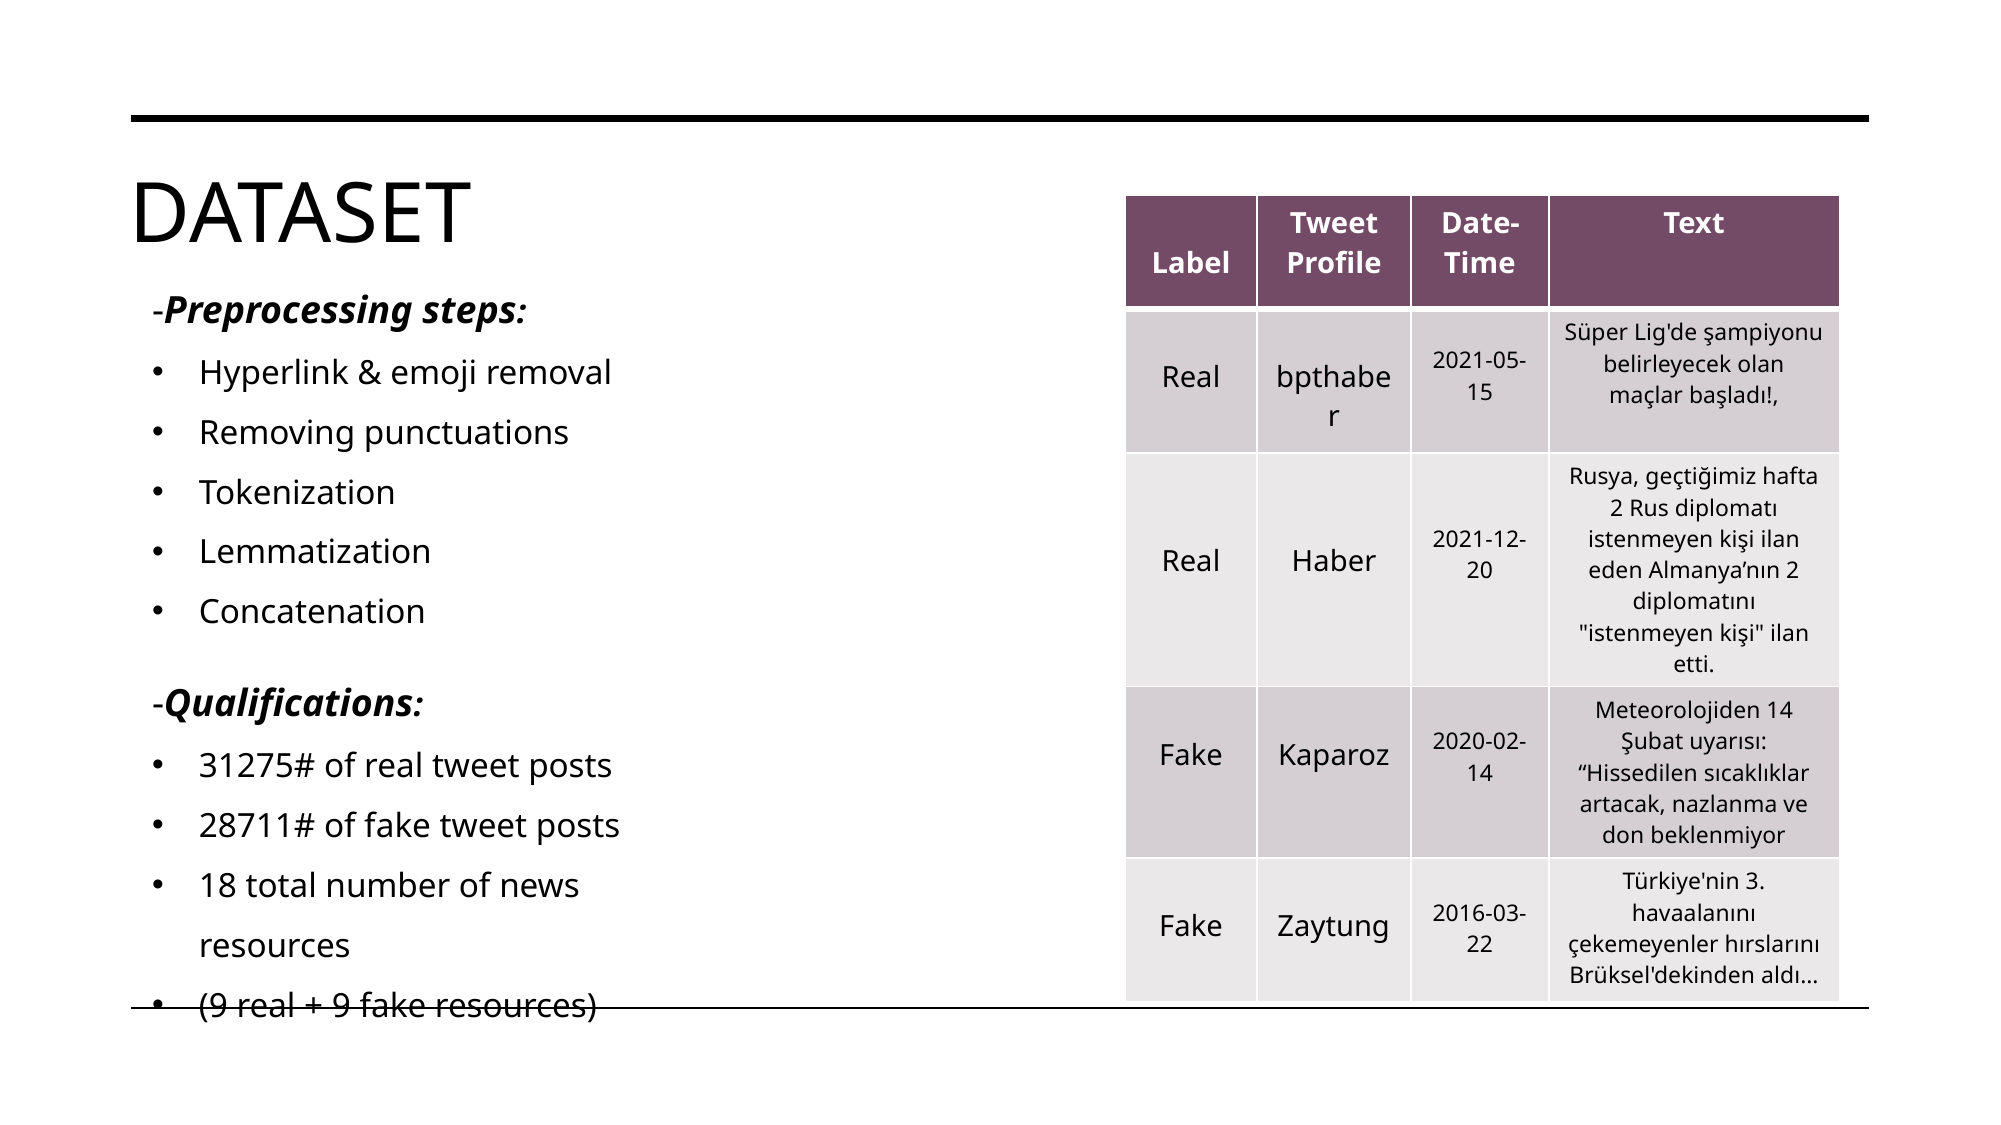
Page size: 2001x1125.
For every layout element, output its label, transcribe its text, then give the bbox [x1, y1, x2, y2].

table_header Label [1126, 196, 1256, 306]
table_cell Haber [1258, 454, 1410, 686]
title Dataset [114, 151, 612, 279]
table_cell 2016-03-22 [1412, 859, 1548, 1001]
table_header Date-Time [1412, 196, 1548, 306]
text_box -Preprocessing steps: Hyperlink & emoji removal Removing punctuations Tokenization Lemmatization Concatenation [137, 278, 634, 671]
table_cell 2020-02-14 [1412, 687, 1548, 857]
table_header Text [1550, 196, 1839, 306]
table_header Tweet Profile [1258, 196, 1410, 306]
table_cell Fake [1126, 859, 1256, 1001]
table_cell Fake [1126, 687, 1256, 857]
table_cell Süper Lig'de şampiyonu belirleyecek olan maçlar başladı!, [1550, 312, 1839, 452]
table_cell Real [1126, 454, 1256, 686]
table_cell Kaparoz [1258, 687, 1410, 857]
table_cell Meteorolojiden 14 Şubat uyarısı: “Hissedilen sıcaklıklar artacak, nazlanma ve don beklenmiyor [1550, 687, 1839, 857]
table_cell bpthaber [1258, 312, 1410, 452]
table_cell Rusya, geçtiğimiz hafta 2 Rus diplomatı istenmeyen kişi ilan eden Almanya’nın 2 diplomatını "istenmeyen kişi" ilan etti. [1550, 454, 1839, 686]
table_cell Real [1126, 312, 1256, 452]
table_cell 2021-12-20 [1412, 454, 1548, 686]
table_cell 2021-05-15 [1412, 312, 1548, 452]
text_box -Qualifications: 31275# of real tweet posts 28711# of fake tweet posts 18 total number of news resources (9 real + 9 fake resources) [137, 671, 702, 1077]
table_cell Zaytung [1258, 859, 1410, 1001]
table_cell Türkiye'nin 3. havaalanını çekemeyenler hırslarını Brüksel'dekinden aldı… [1550, 859, 1839, 1001]
